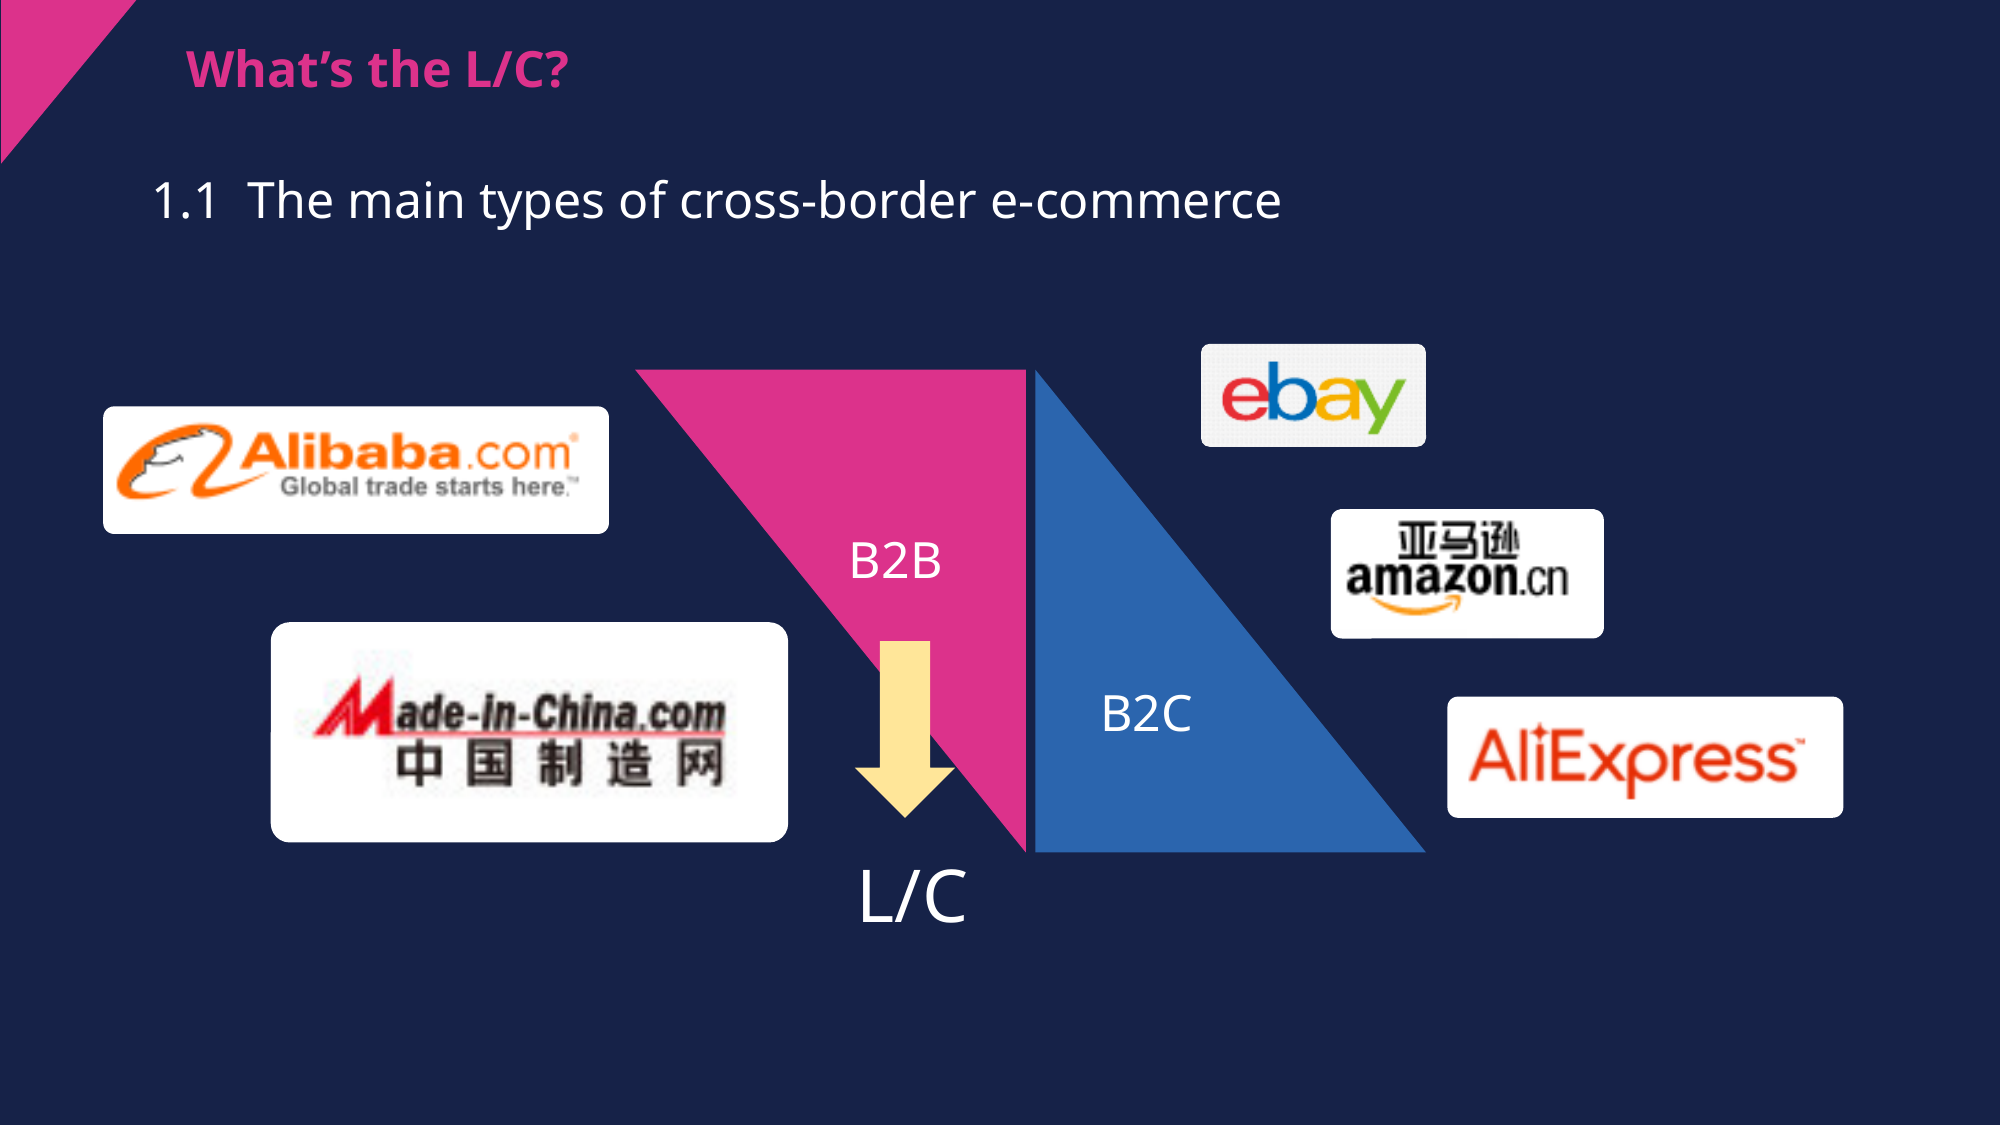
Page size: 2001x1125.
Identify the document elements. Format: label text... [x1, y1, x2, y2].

picture [1427, 509, 1604, 639]
text_box L/C [841, 853, 984, 945]
picture [1447, 696, 1844, 818]
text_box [635, 369, 1035, 853]
text_box 1.1 The main types of cross-border e-commerce [136, 167, 1844, 289]
text_box What’s the L/C? [171, 29, 585, 105]
picture [270, 622, 635, 843]
picture [103, 406, 609, 534]
picture [1200, 343, 1426, 369]
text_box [1035, 369, 1427, 853]
text_box [0, 0, 138, 167]
